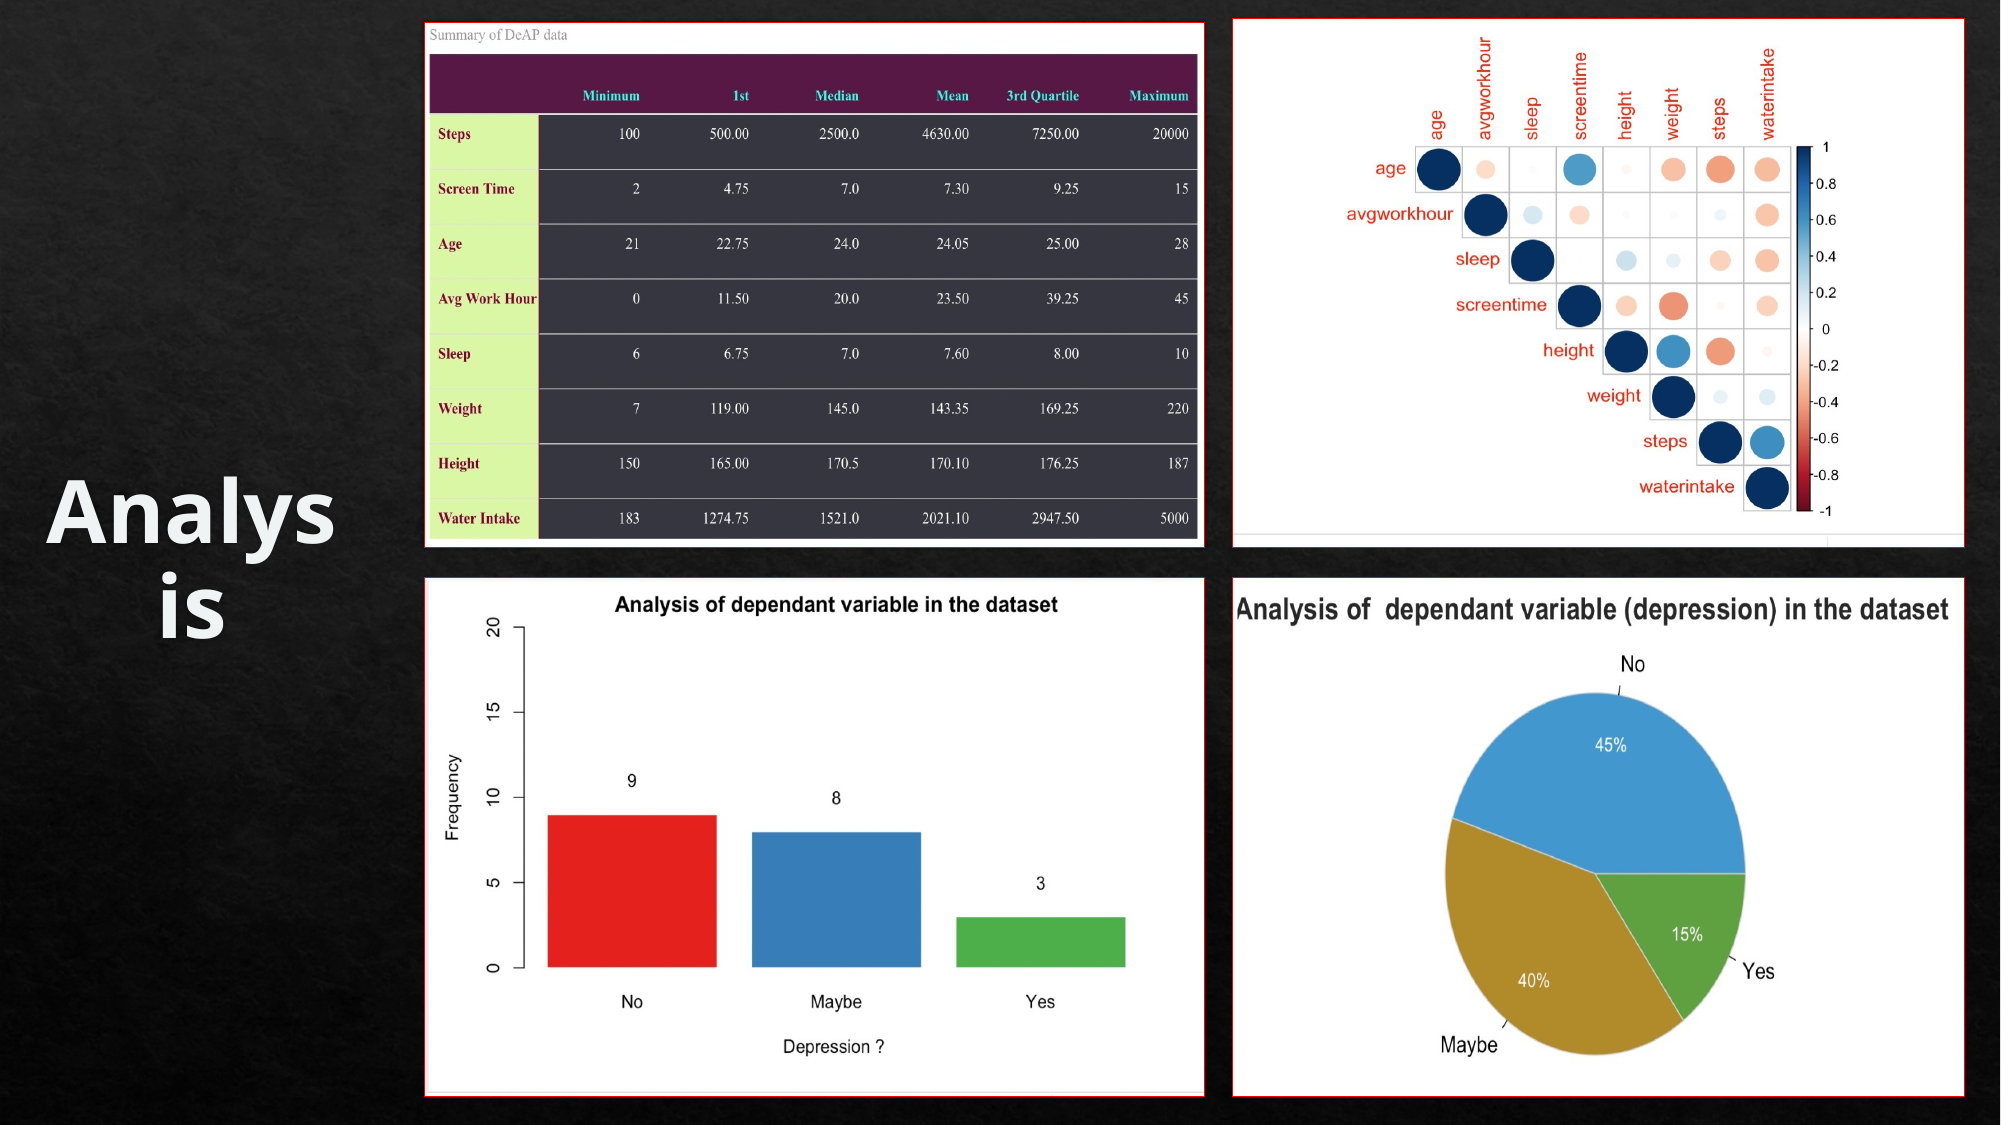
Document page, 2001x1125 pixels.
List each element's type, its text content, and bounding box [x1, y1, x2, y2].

picture [1231, 577, 1965, 1098]
picture [423, 577, 1205, 1098]
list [423, 22, 1205, 548]
title Analysis [25, 516, 359, 609]
picture [1231, 17, 1965, 548]
